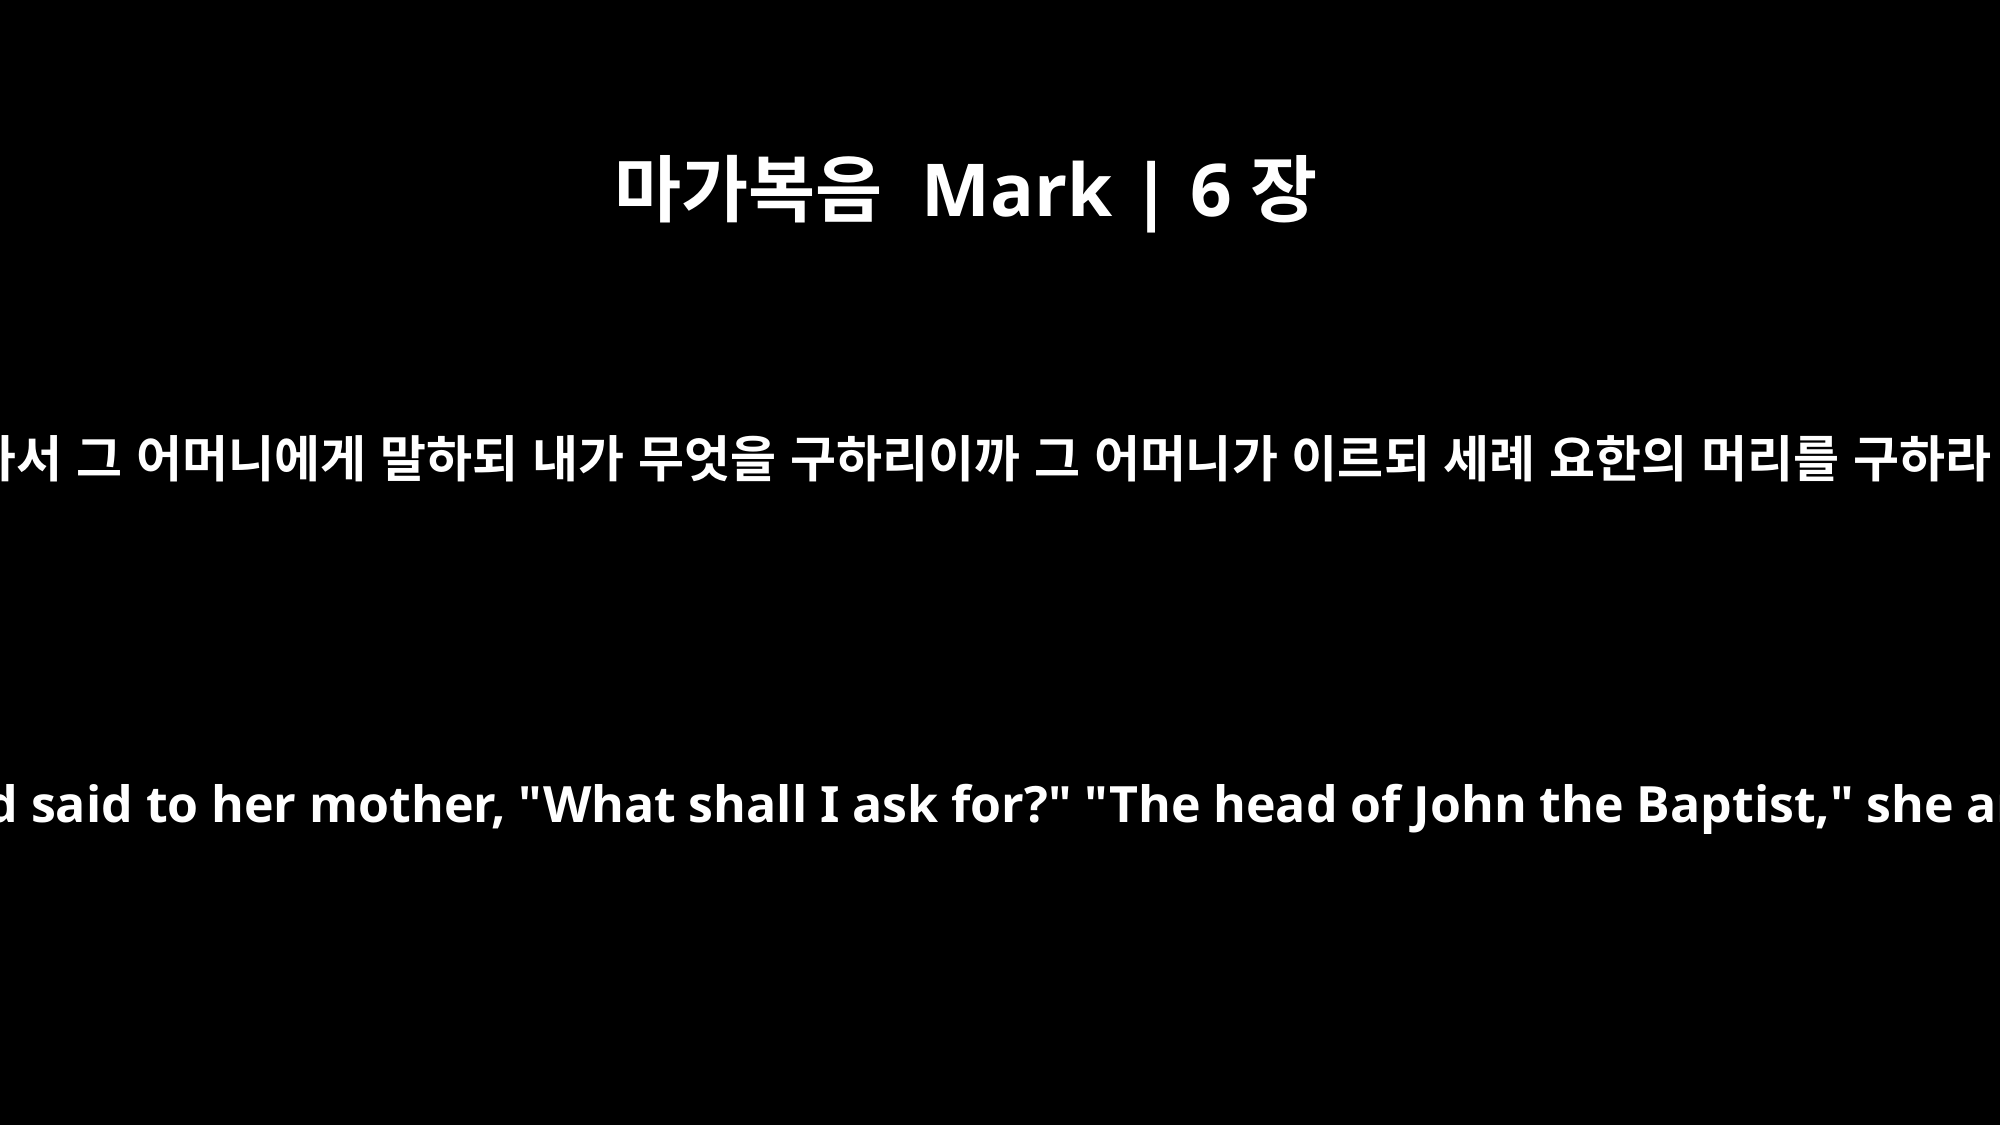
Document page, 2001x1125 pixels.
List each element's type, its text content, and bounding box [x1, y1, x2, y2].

text_box 24 그가 나가서 그 어머니에게 말하되 내가 무엇을 구하리이까 그 어머니가 이르되 세례 요한의 머리를 구하라 하니 [0, 359, 2000, 495]
text_box She went out and said to her mother, "What shall I ask for?" "The head of John the Baptist," she answered. [0, 764, 2000, 840]
text_box 마가복음 Mark | 6장 [599, 136, 1333, 239]
